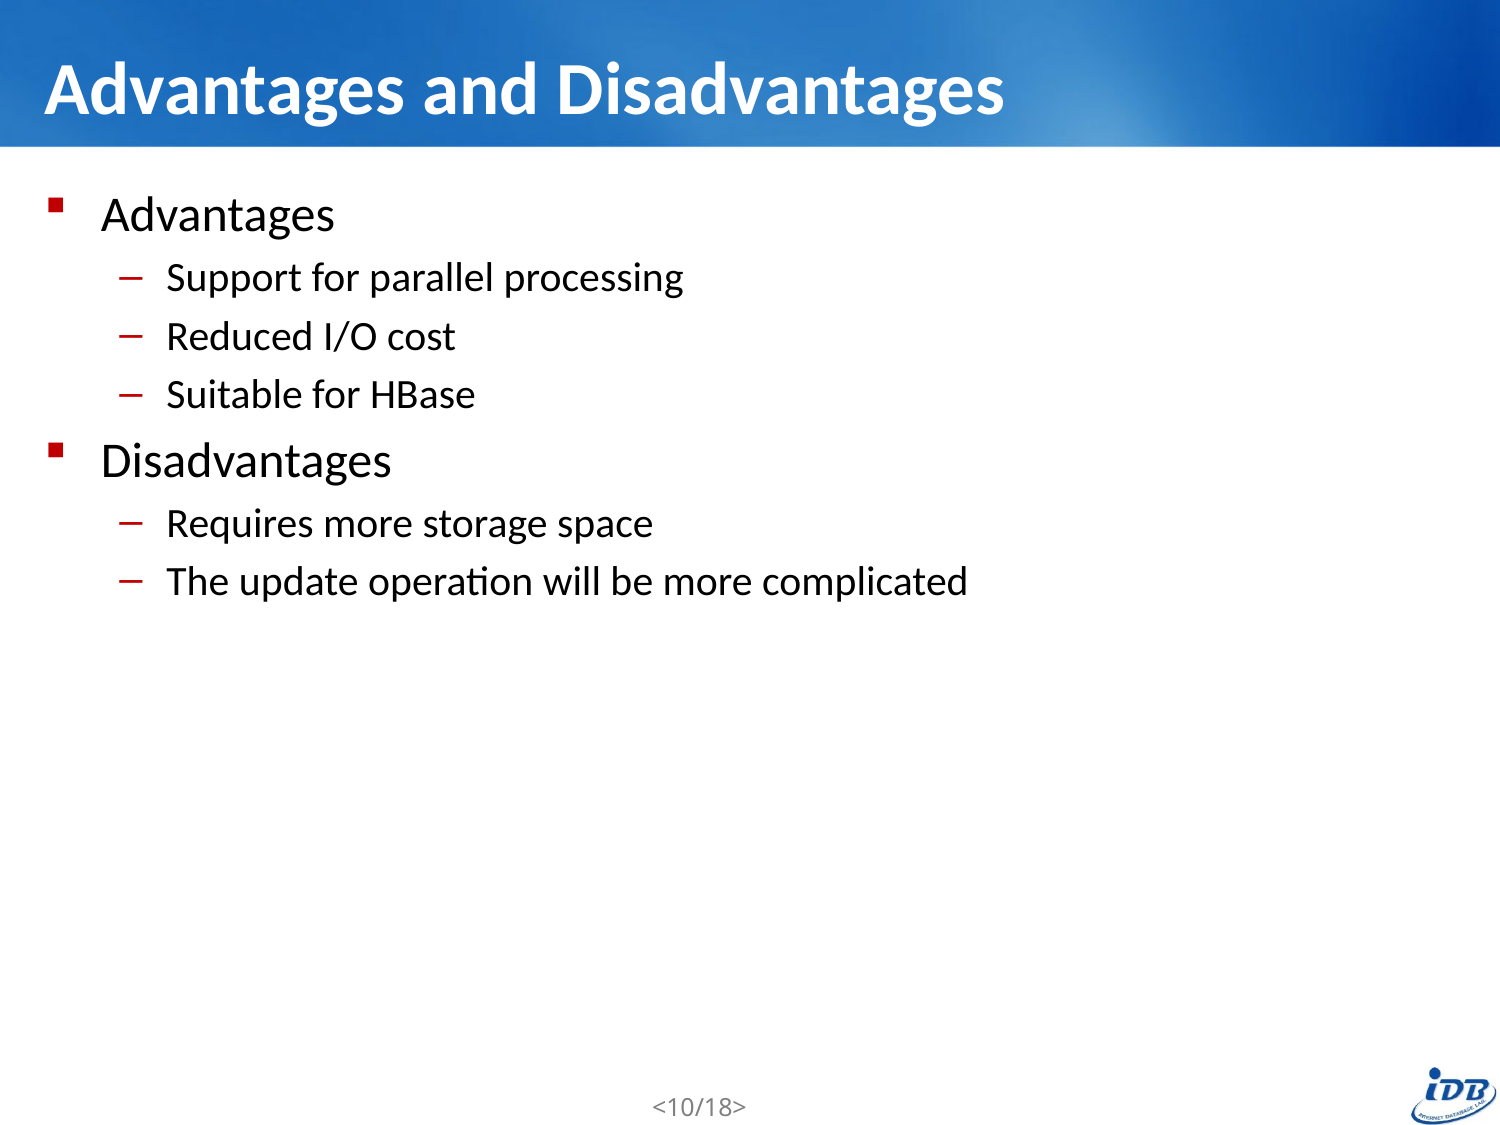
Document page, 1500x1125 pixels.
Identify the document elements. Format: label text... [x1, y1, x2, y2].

list Advantages Support for parallel processing Reduced I/O cost Suitable for HBase Disadvantages Requires more storage space The update operation will be more complicated [29, 174, 1471, 1071]
picture [0, 0, 1500, 1125]
title Advantages and Disadvantages [29, 19, 1471, 149]
